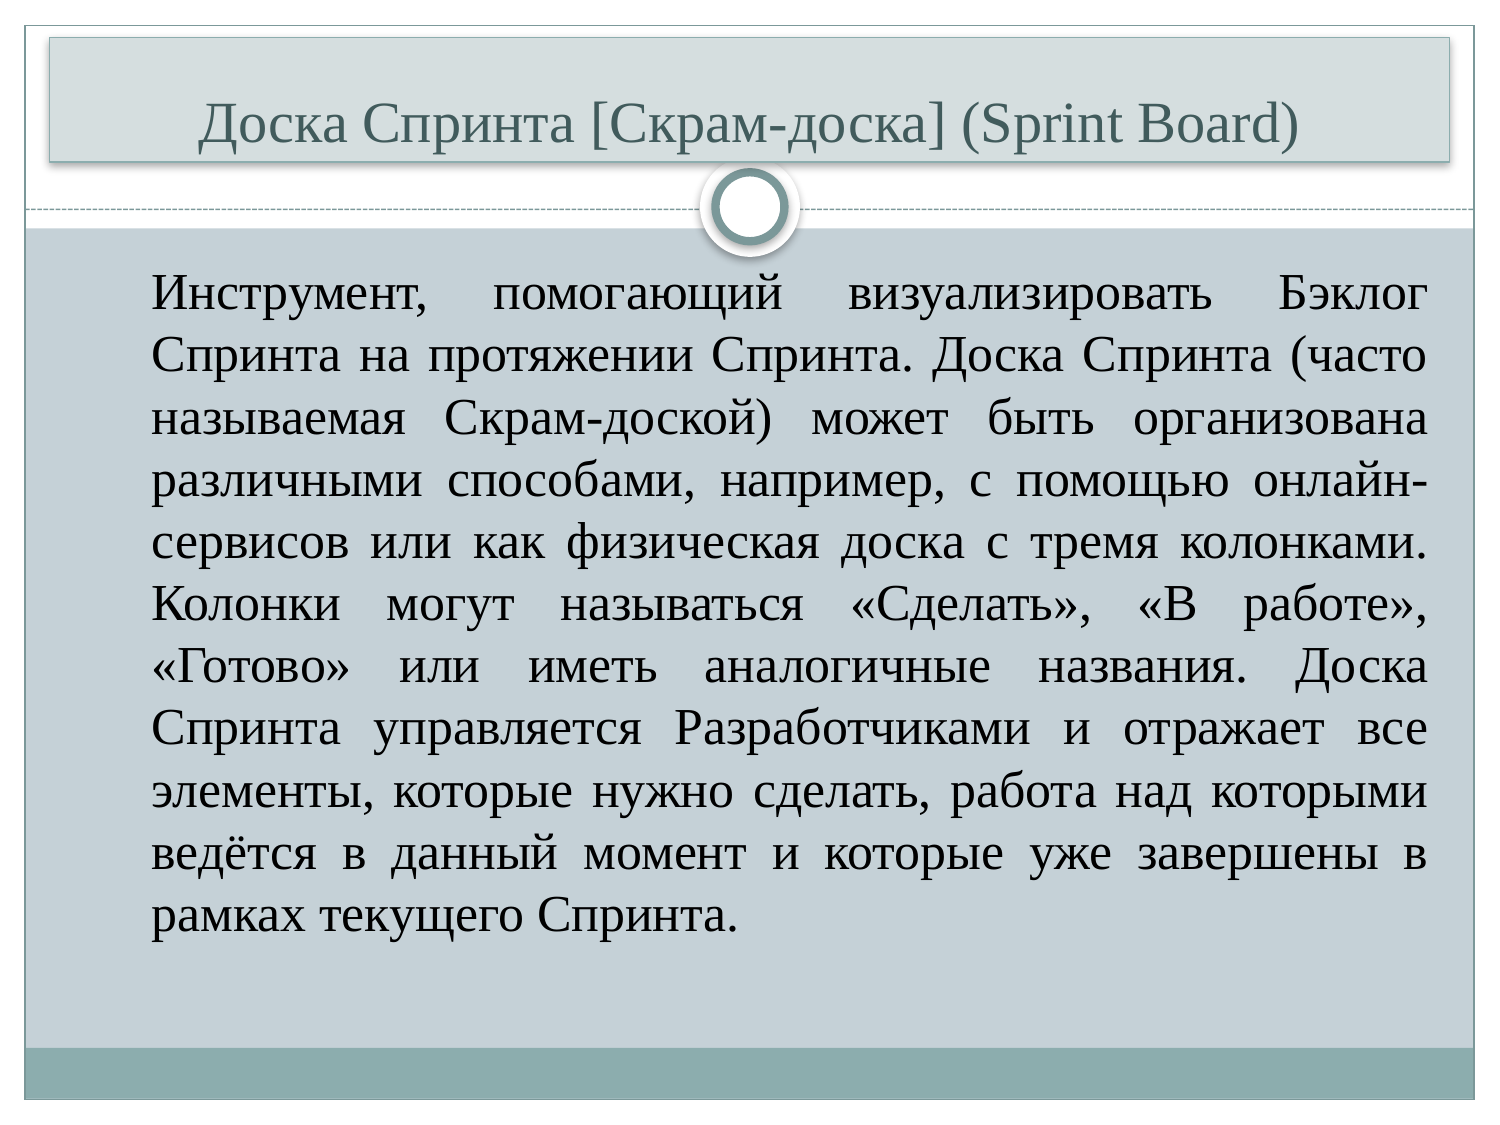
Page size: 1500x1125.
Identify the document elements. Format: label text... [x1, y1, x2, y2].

title Доска Спринта [Скрам-доска] (Sprint Board) [49, 37, 1450, 163]
list Инструмент, помогающий визуализировать Бэклог Спринта на протяжении Спринта. Доска Спринта (часто называемая Скрам-доской) может быть организована различными способами, например, с помощью онлайн-сервисов или как физическая доска с тремя колонками. Колонки могут называться «Сделать», «В работе», «Готово» или иметь аналогичные названия. Доска Спринта управляется Разработчиками и отражает все элементы, которые нужно сделать, работа над которыми ведётся в данный момент и которые уже завершены в рамках текущего Спринта. [49, 250, 1445, 1001]
